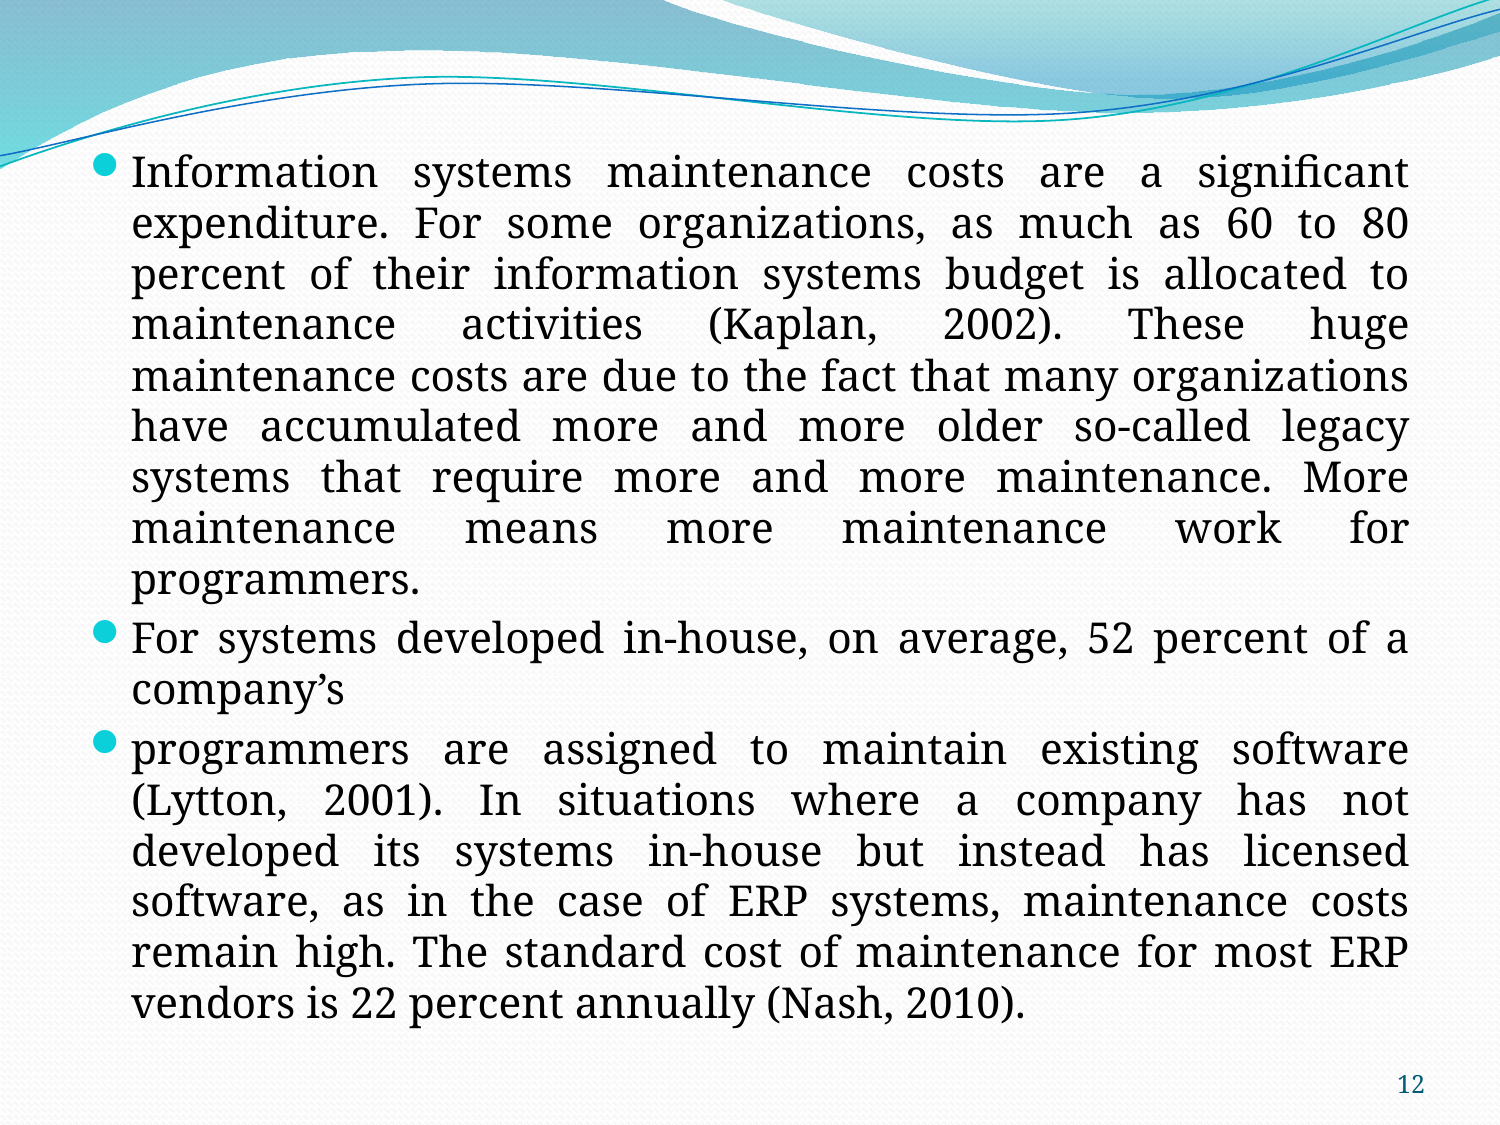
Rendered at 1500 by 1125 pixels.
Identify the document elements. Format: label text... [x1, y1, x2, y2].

list Information systems maintenance costs are a significant expenditure. For some organizations, as much as 60 to 80 percent of their information systems budget is allocated to maintenance activities (Kaplan, 2002). These huge maintenance costs are due to the fact that many organizations have accumulated more and more older so-called legacy systems that require more and more maintenance. More maintenance means more maintenance work for programmers. For systems developed in-house, on average, 52 percent of a company’s programmers are assigned to maintain existing software (Lytton, 2001). In situations where a company has not developed its systems in-house but instead has licensed software, as in the case of ERP systems, maintenance costs remain high. The standard cost of maintenance for most ERP vendors is 22 percent annually (Nash, 2010). [75, 137, 1425, 1038]
slide_number 12 [1299, 1042, 1425, 1103]
